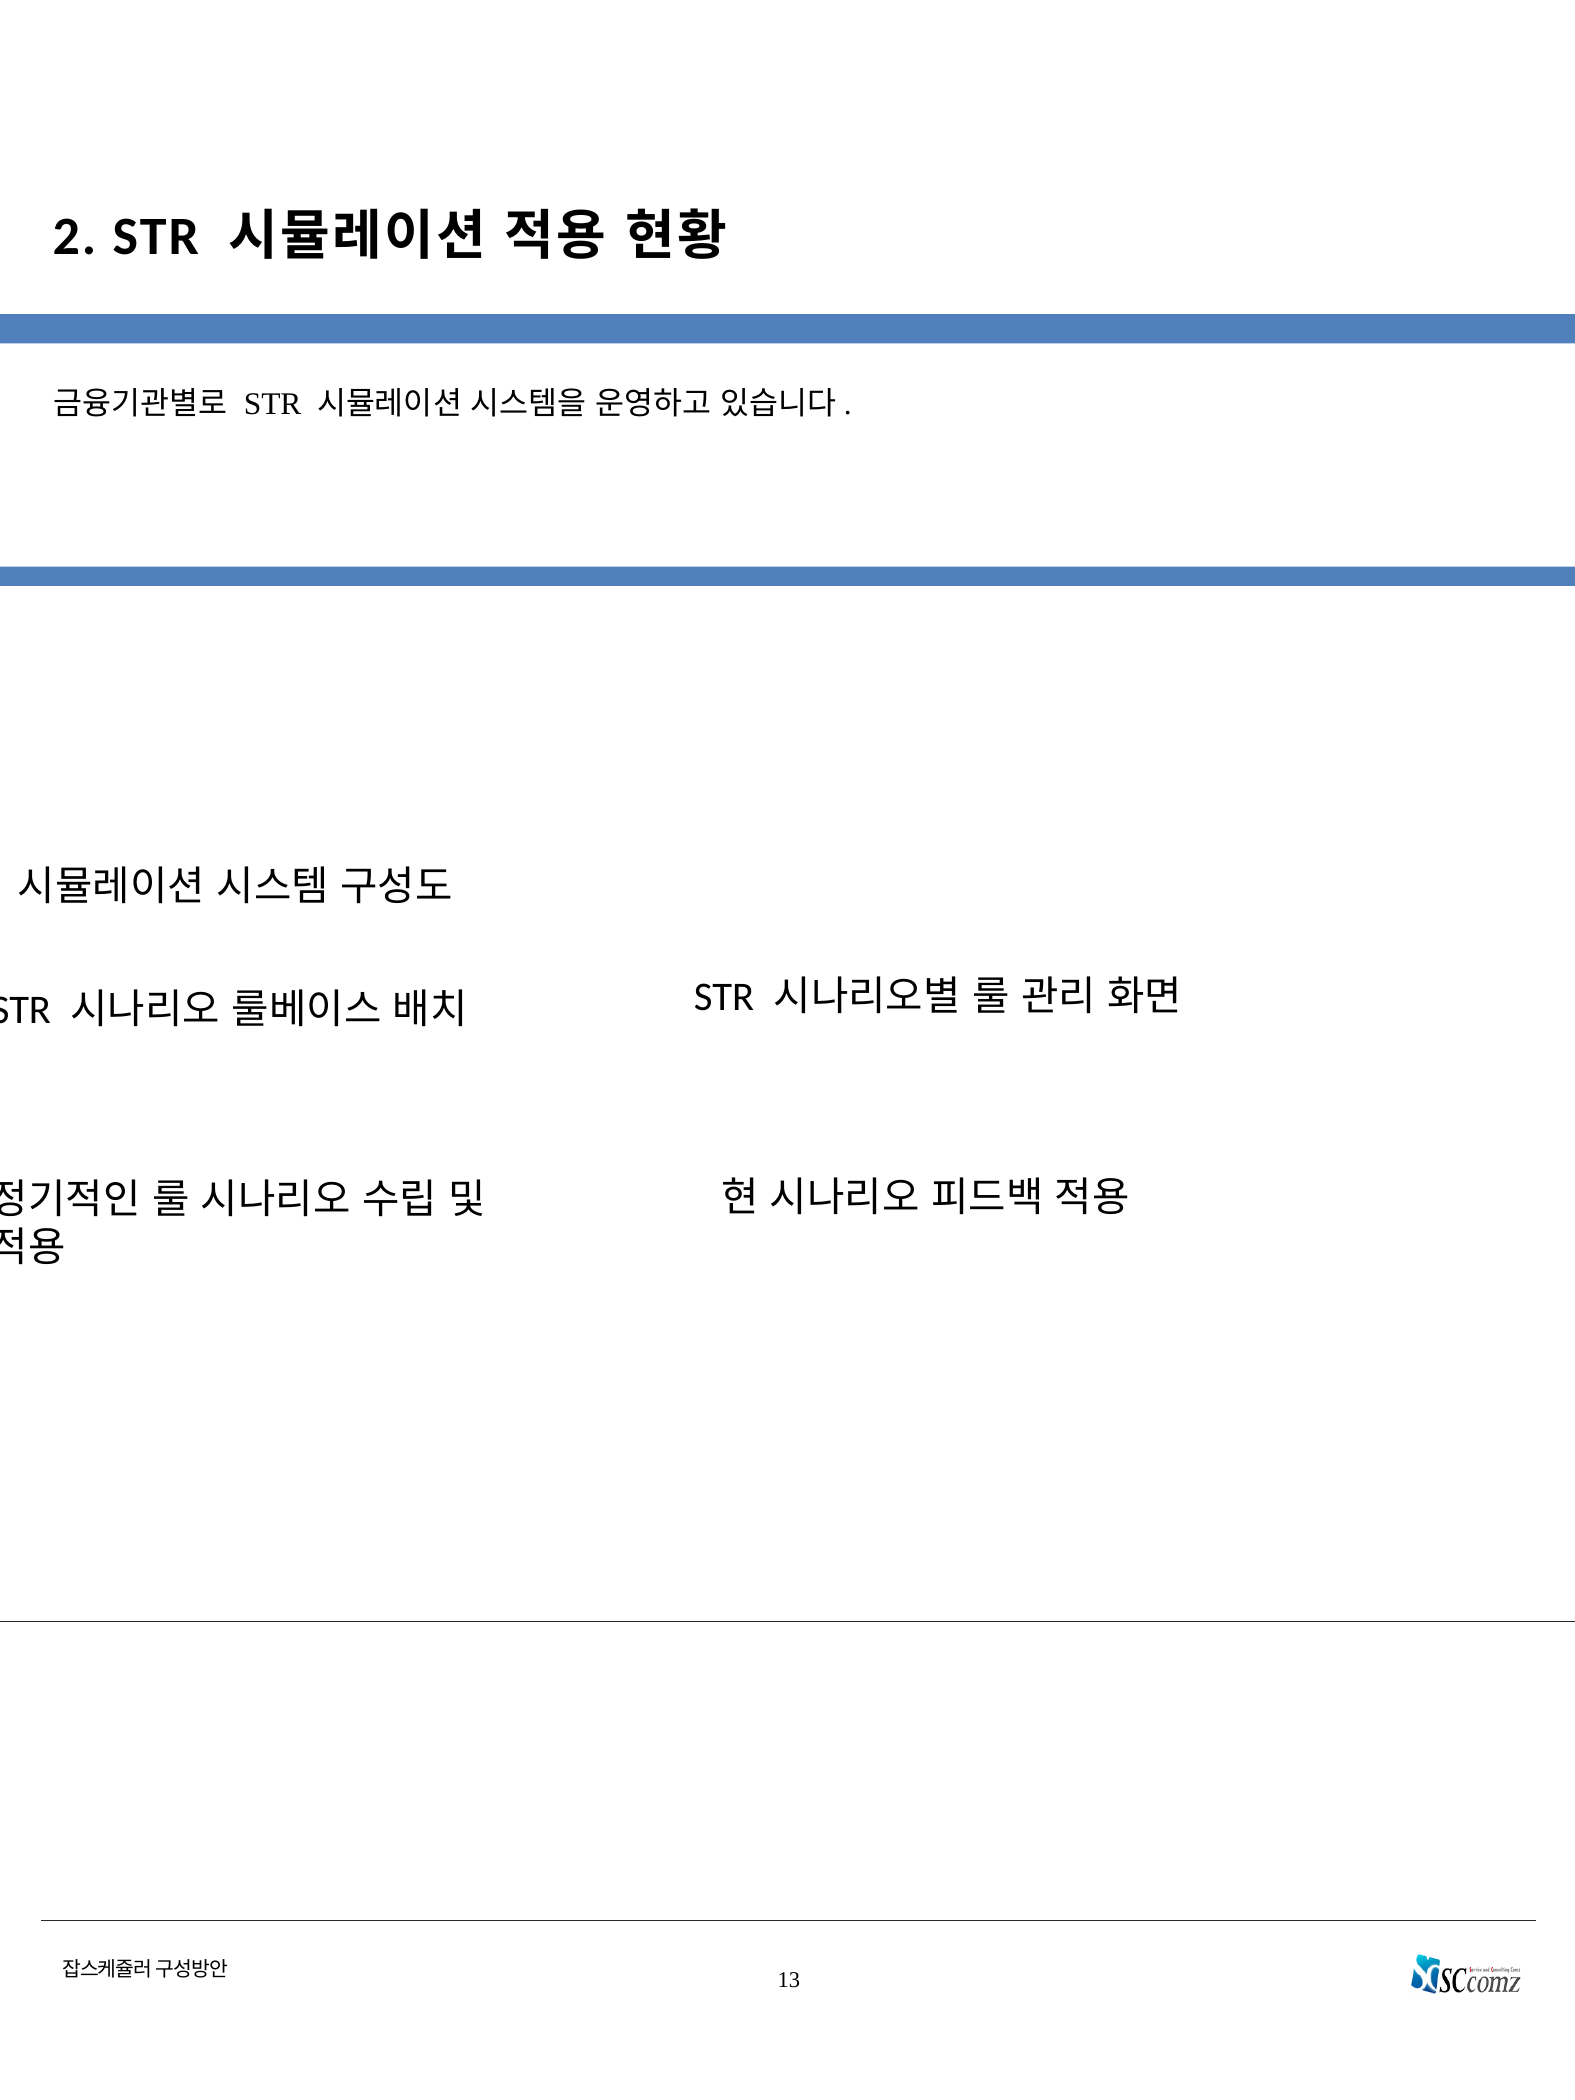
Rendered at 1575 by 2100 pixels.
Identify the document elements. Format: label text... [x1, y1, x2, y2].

text_box 시뮬레이션 시스템 구성도 [3, 852, 558, 916]
text_box 현 시나리오 피드백 적용 [706, 1163, 1261, 1227]
text_box STR 시나리오별 룰 관리 화면 [679, 962, 1234, 1026]
text_box [0, 566, 1575, 586]
list 금융기관별로 STR 시뮬레이션 시스템을 운영하고 있습니다. [38, 375, 1538, 515]
picture [1396, 1943, 1535, 2007]
text_box STR 시나리오 룰베이스 배치 [0, 975, 531, 1040]
text_box 정기적인 룰 시나리오 수립 및 적용 [0, 1165, 531, 1278]
title 2. STR 시뮬레이션 적용 현황 [37, 166, 1318, 300]
